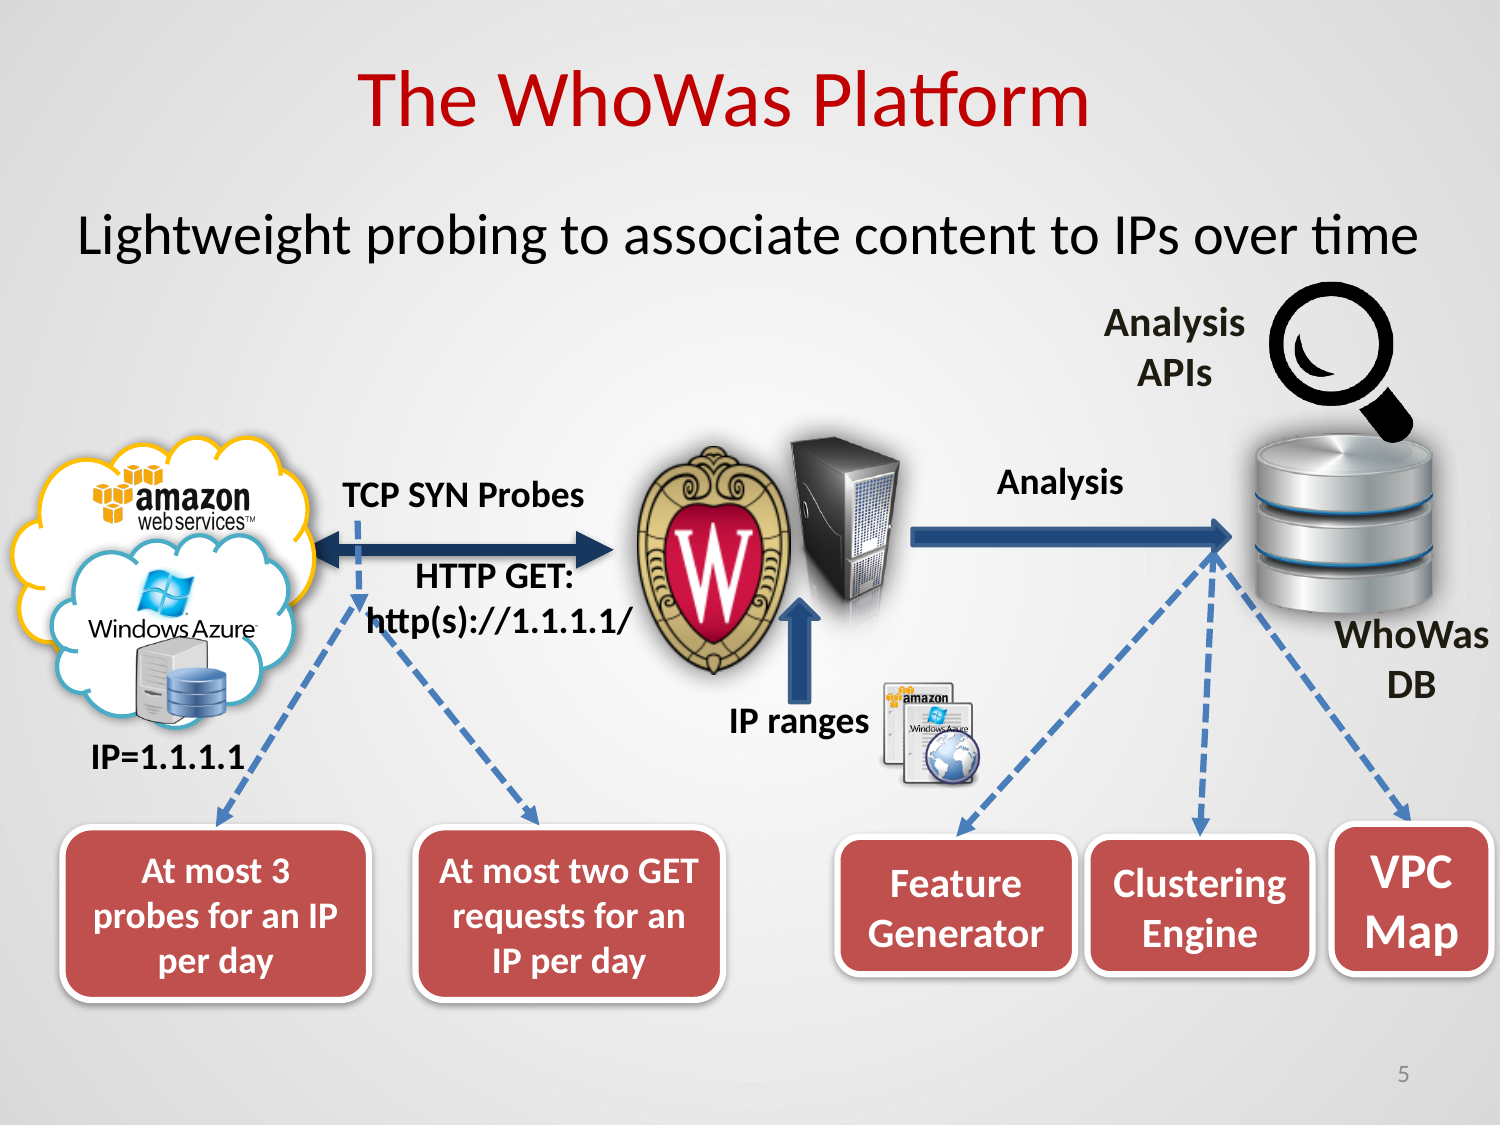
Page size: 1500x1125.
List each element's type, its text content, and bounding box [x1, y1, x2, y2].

text_box The WhoWas Platform [87, 37, 1363, 150]
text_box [637, 436, 901, 597]
text_box Lightweight probing to associate content to IPs over time [62, 174, 1450, 274]
slide_number 5 [1074, 1042, 1425, 1103]
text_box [62, 462, 724, 1001]
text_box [728, 599, 985, 790]
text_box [1087, 262, 1500, 717]
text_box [837, 449, 1492, 975]
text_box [12, 436, 315, 786]
